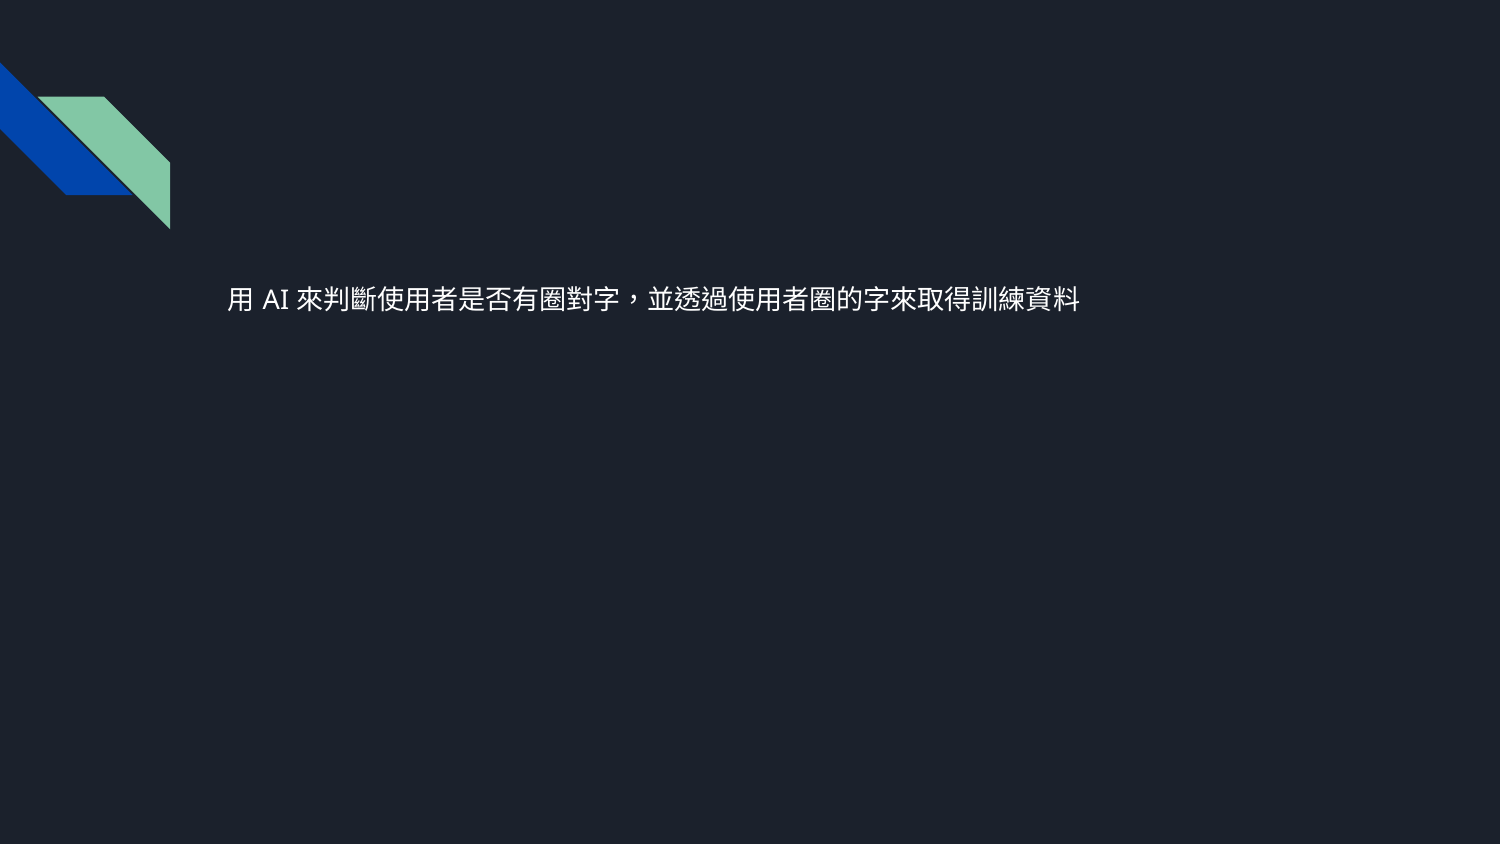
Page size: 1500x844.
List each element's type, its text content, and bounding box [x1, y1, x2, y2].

list 用AI來判斷使用者是否有圈對字，並透過使用者圈的字來取得訓練資料 [212, 257, 1368, 735]
